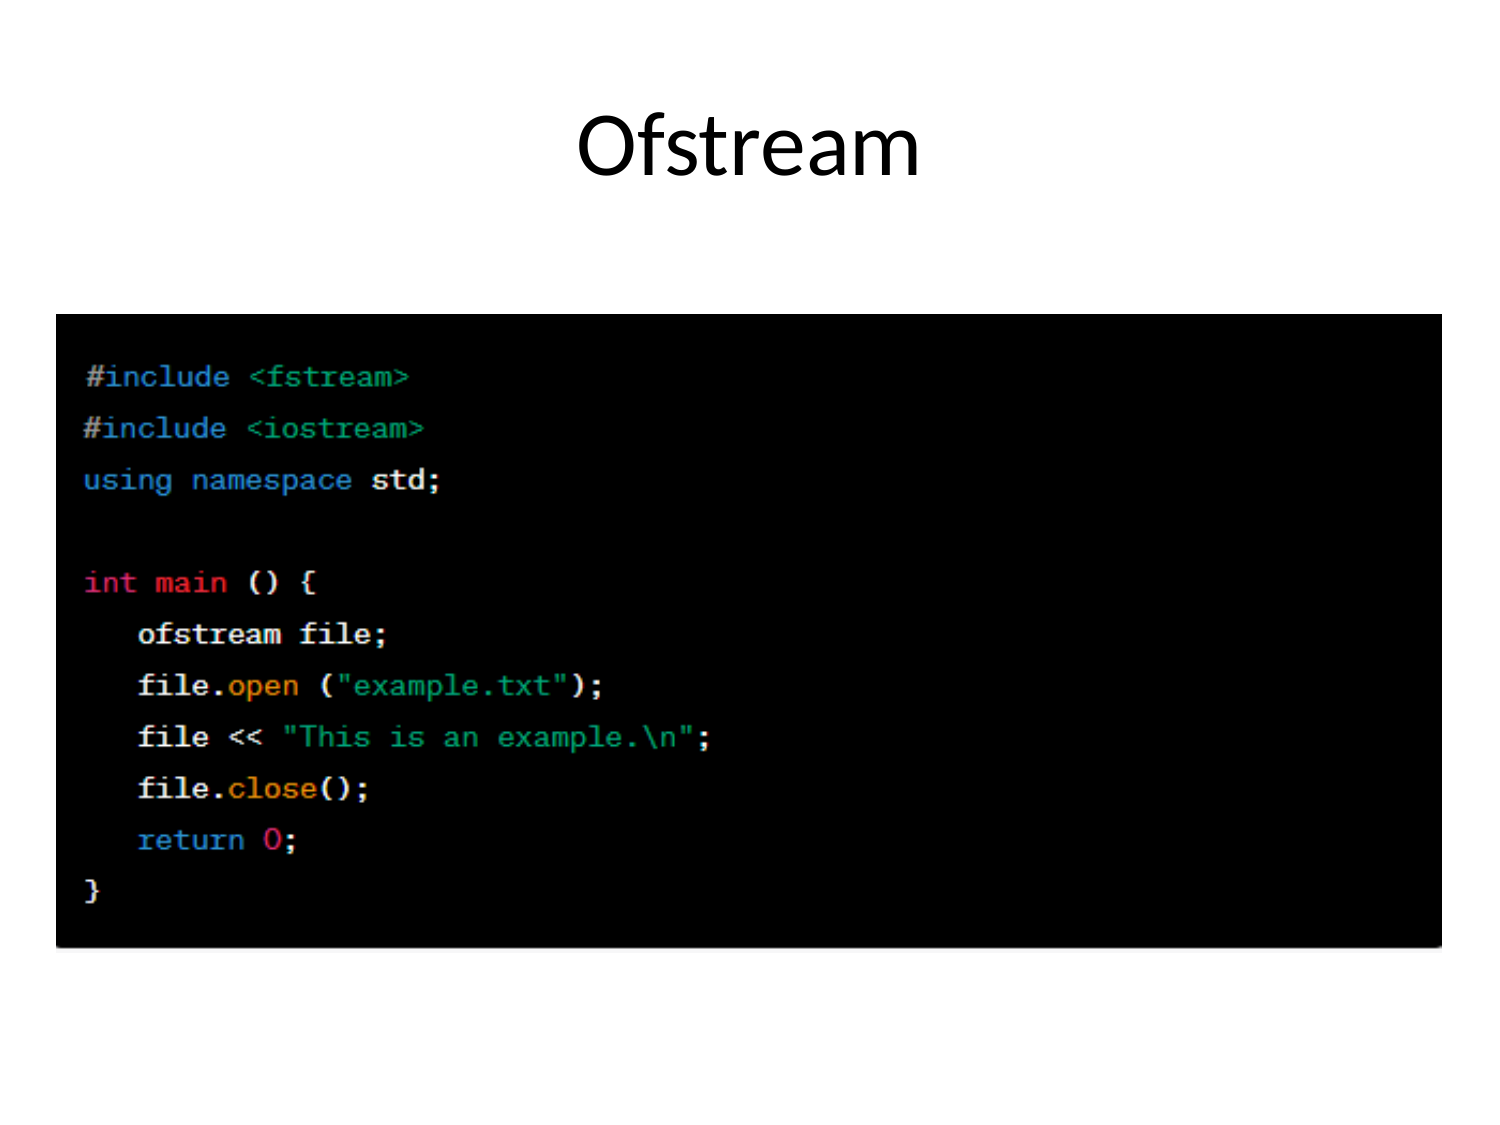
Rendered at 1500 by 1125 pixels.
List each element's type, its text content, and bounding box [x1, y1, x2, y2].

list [56, 314, 1442, 953]
title Ofstream [75, 45, 1425, 233]
